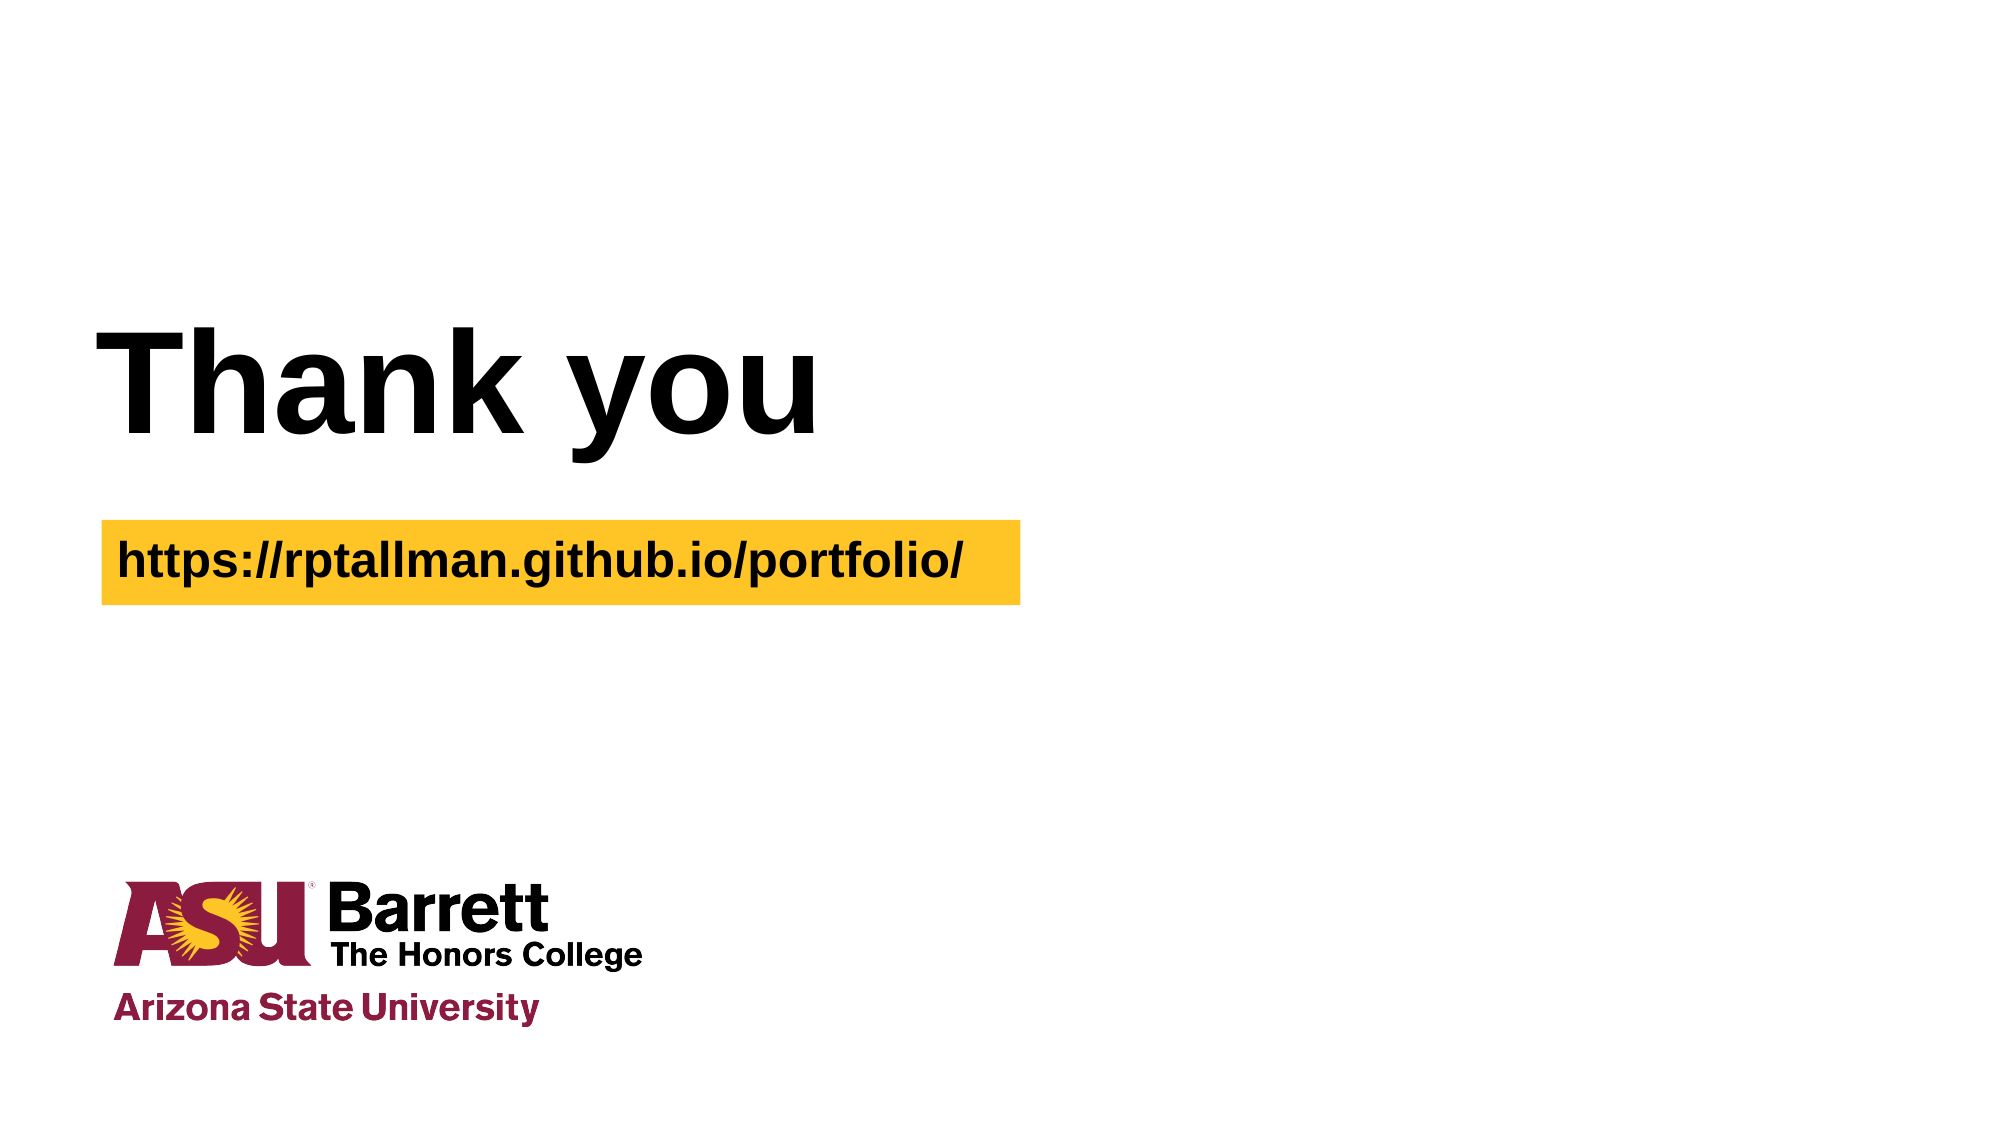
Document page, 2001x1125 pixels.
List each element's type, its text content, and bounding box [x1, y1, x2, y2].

picture [71, 839, 684, 1063]
text_box Thank you [80, 320, 1444, 471]
subtitle https://rptallman.github.io/portfolio/ [101, 519, 1021, 606]
